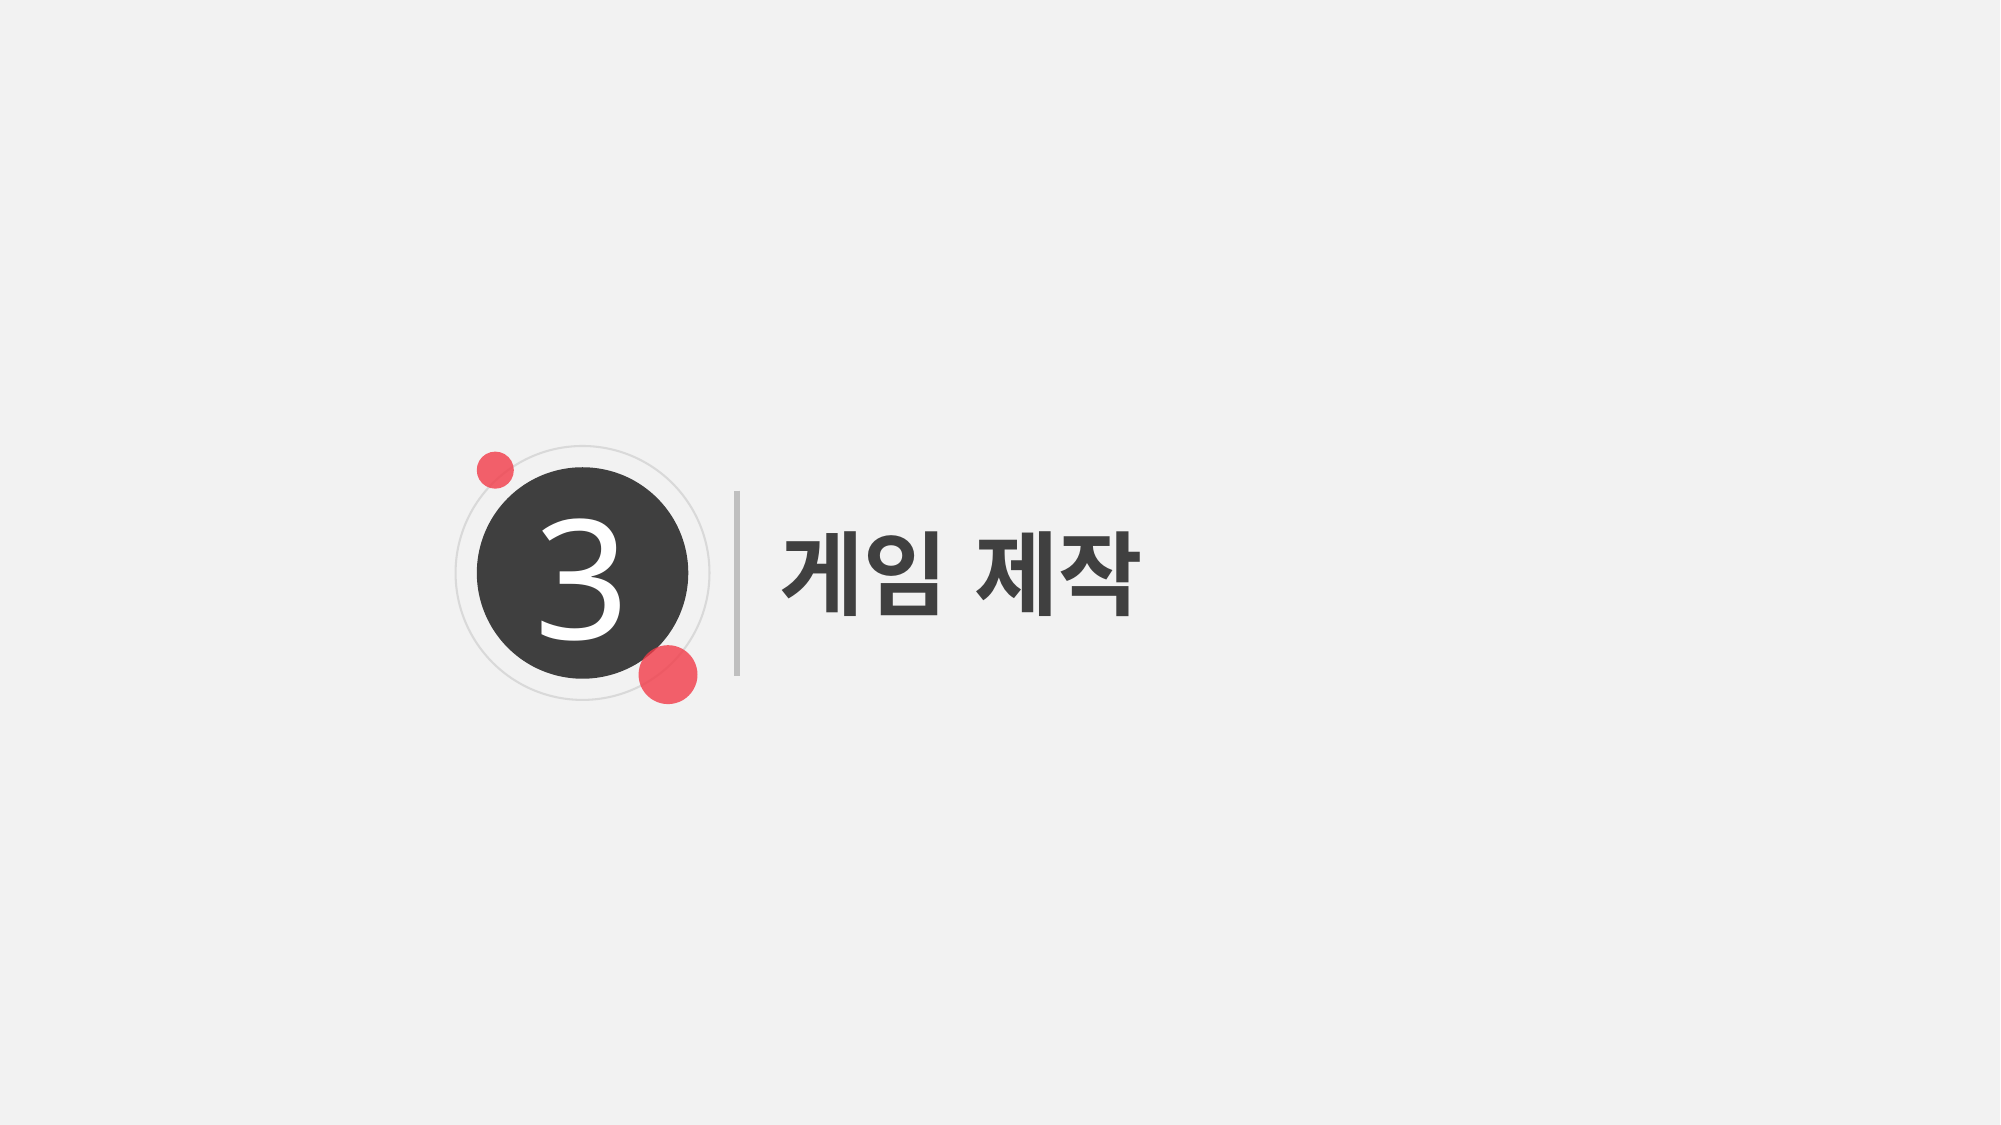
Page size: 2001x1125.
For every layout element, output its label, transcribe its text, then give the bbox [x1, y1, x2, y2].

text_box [455, 446, 710, 705]
text_box 게임 제작 [764, 509, 1535, 635]
